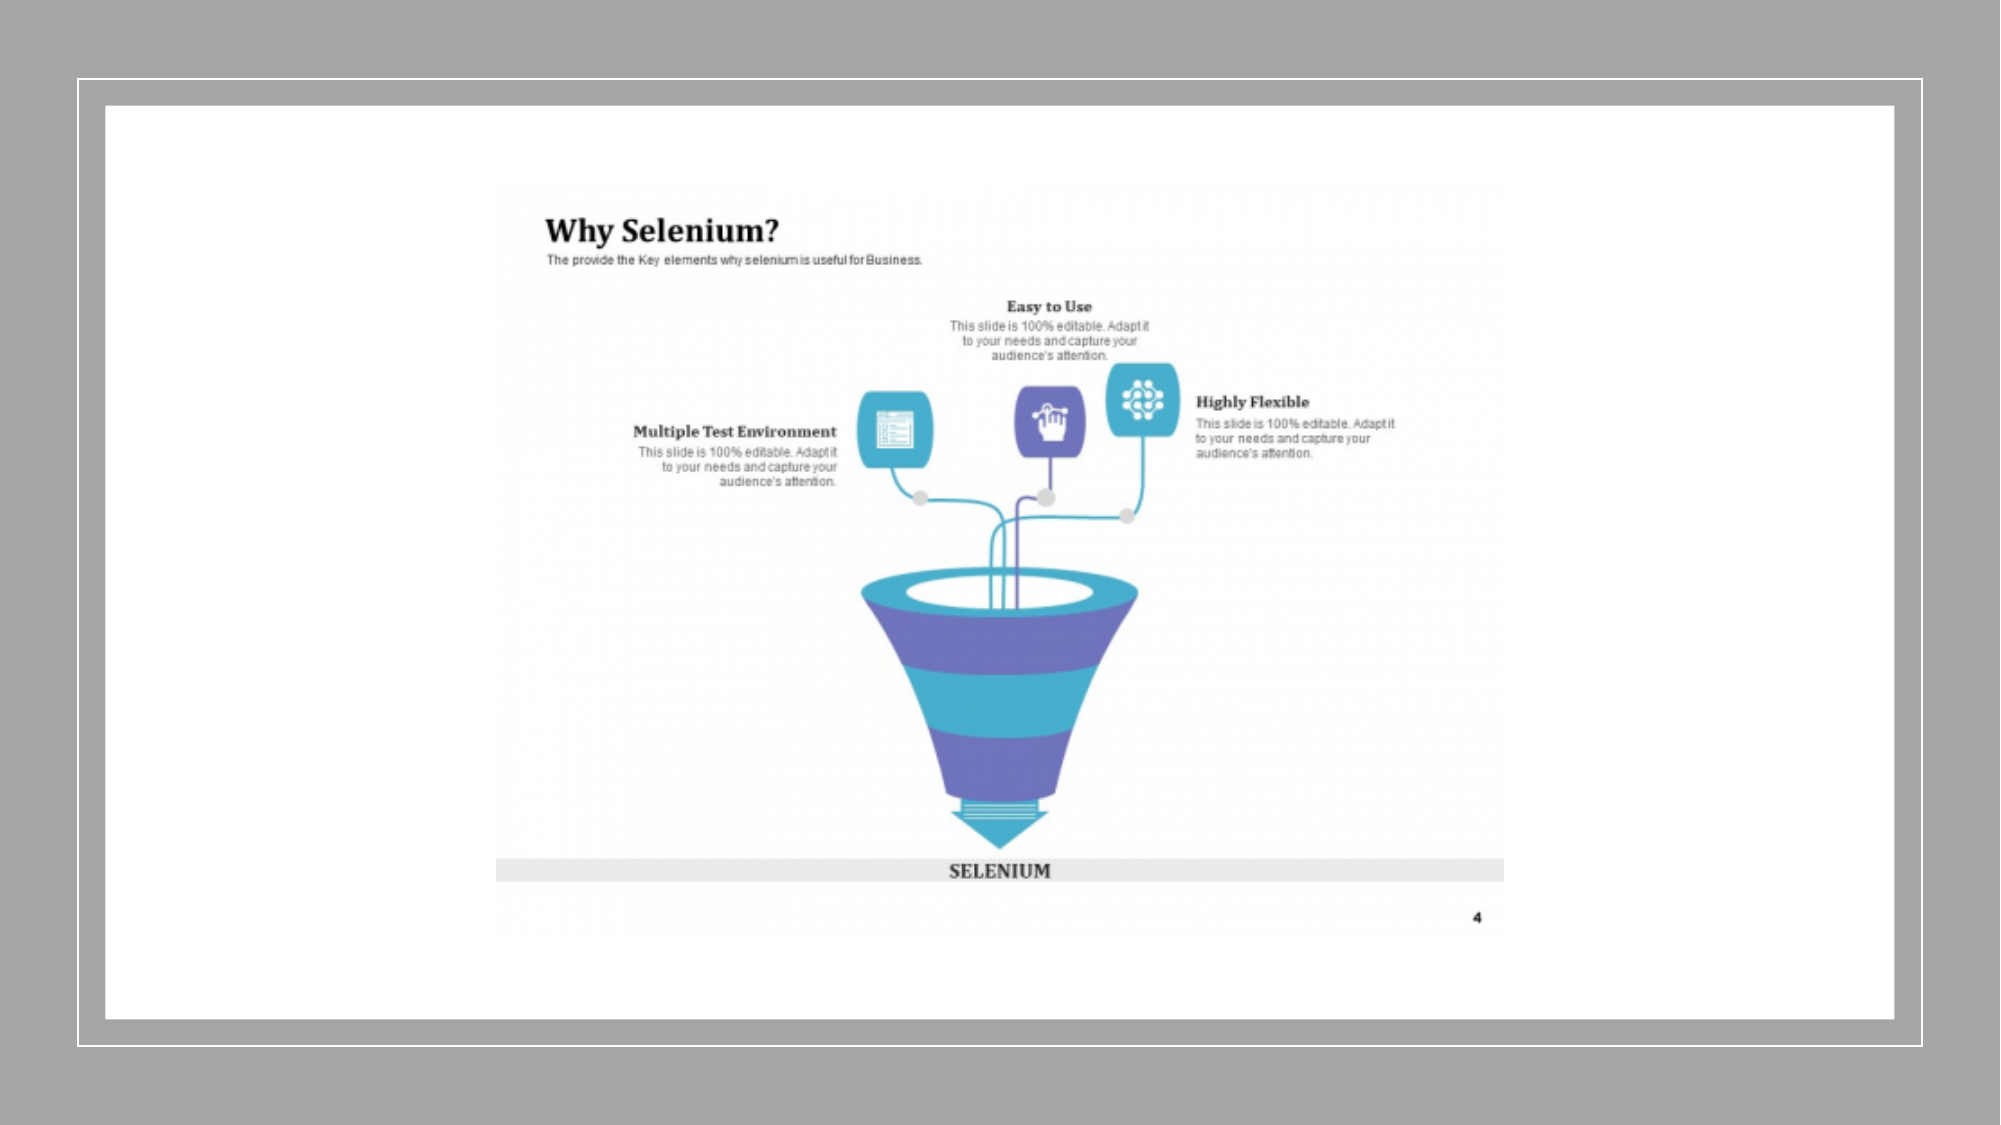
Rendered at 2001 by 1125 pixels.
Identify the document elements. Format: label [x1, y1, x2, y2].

text_box [104, 104, 1895, 1020]
text_box [77, 78, 1923, 1047]
text_box [0, 0, 2000, 1125]
picture [496, 184, 1504, 940]
